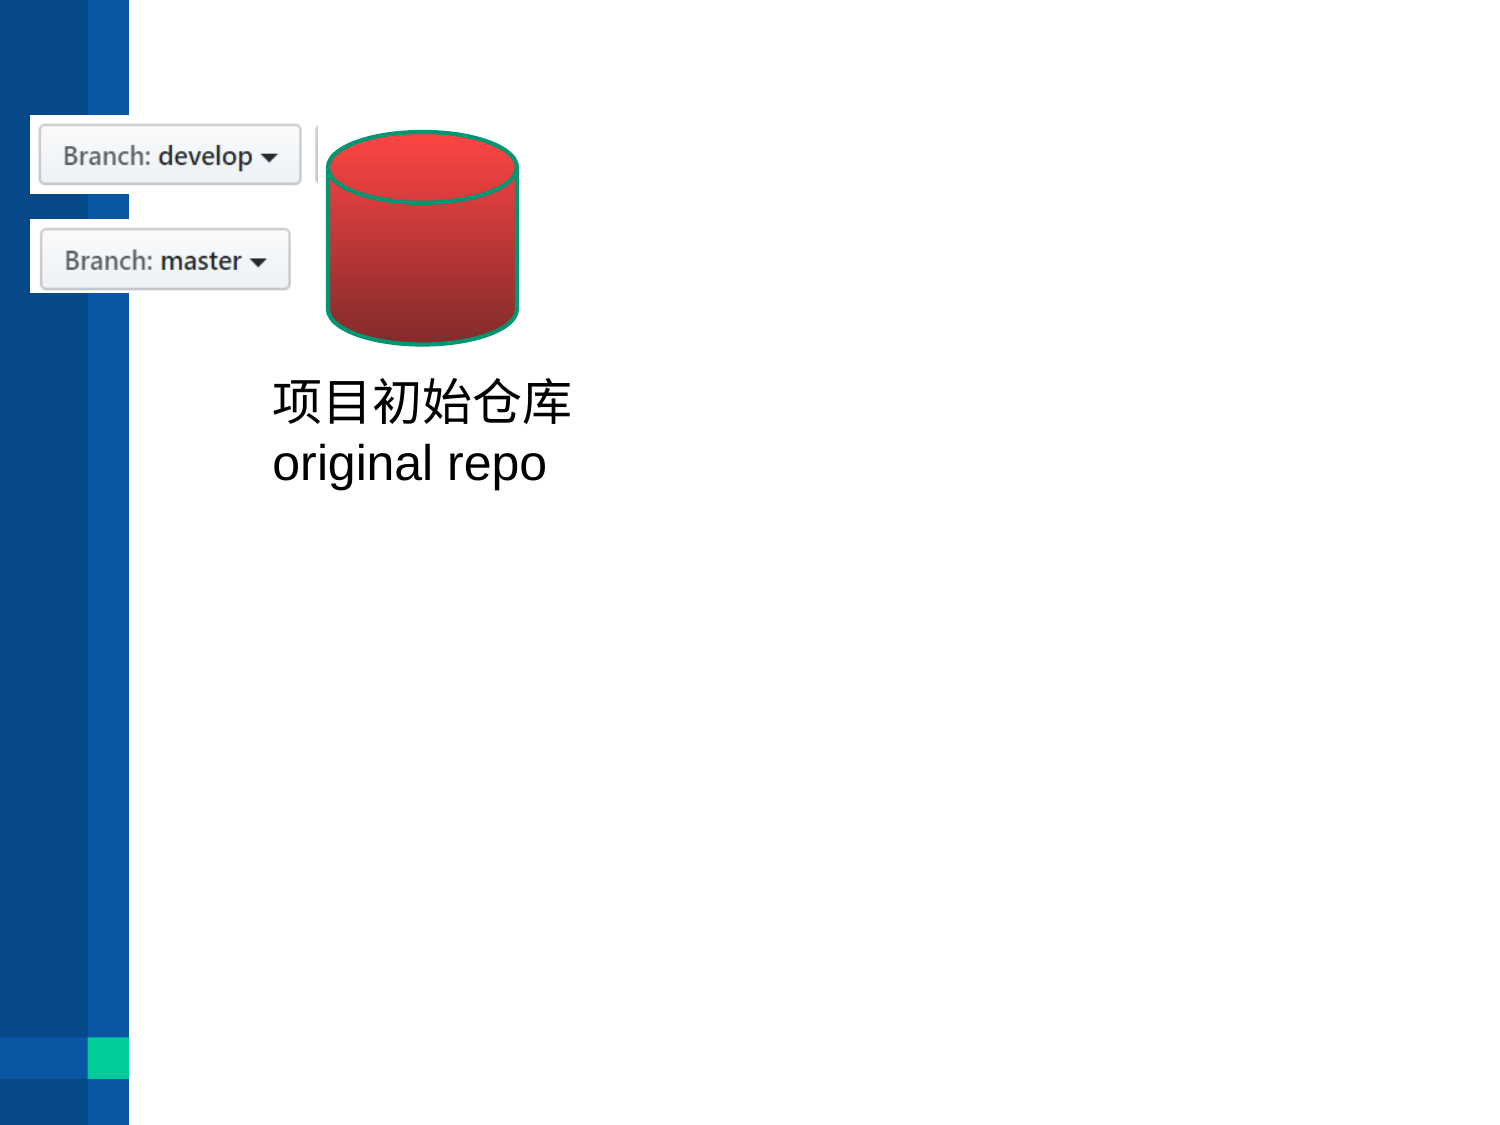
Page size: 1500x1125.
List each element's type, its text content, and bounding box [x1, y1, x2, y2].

text_box [325, 129, 520, 347]
picture [30, 114, 318, 194]
text_box 项目初始仓库 original repo [257, 363, 621, 498]
picture [30, 219, 301, 293]
